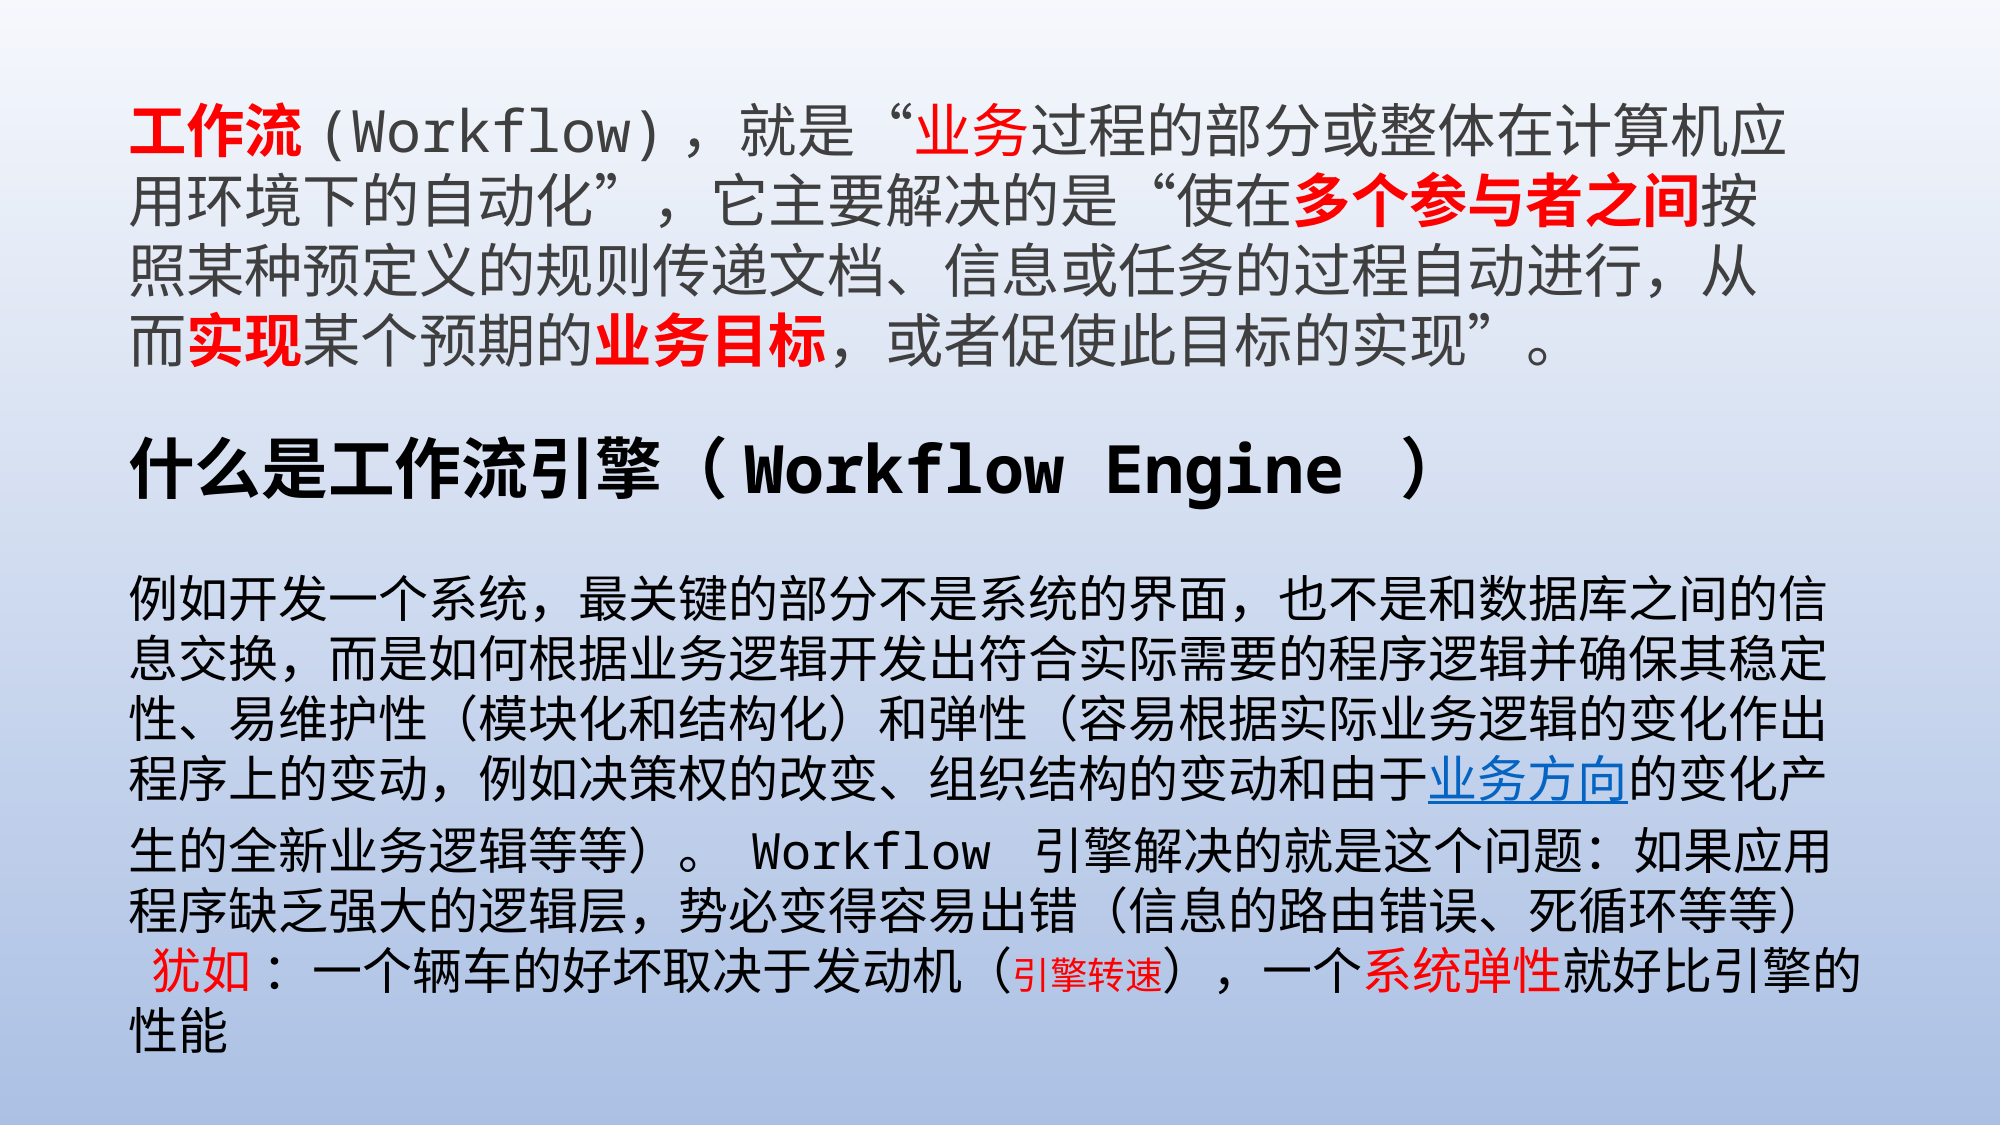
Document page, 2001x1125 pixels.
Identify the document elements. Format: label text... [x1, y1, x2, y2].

text_box 什么是工作流引擎（Workflow Engine ） 例如开发一个系统，最关键的部分不是系统的界面，也不是和数据库之间的信息交换，而是如何根据业务逻辑开发出符合实际需要的程序逻辑并确保其稳定性、易维护性（模块化和结构化）和弹性（容易根据实际业务逻辑的变化作出程序上的变动，例如决策权的改变、组织结构的变动和由于业务方向的变化产生的全新业务逻辑等等）。 Workflow 引擎解决的就是这个问题：如果应用程序缺乏强大的逻辑层，势必变得容易出错（信息的路由错误、死循环等等） 犹如 ：一个辆车的好坏取决于发动机（引擎转速），一个系统弹性就好比引擎的性能 [113, 419, 1885, 1067]
text_box 工作流(Workflow)，就是“业务过程的部分或整体在计算机应用环境下的自动化”，它主要解决的是“使在多个参与者之间按照某种预定义的规则传递文档、信息或任务的过程自动进行，从而实现某个预期的业务目标，或者促使此目标的实现”。 [113, 86, 1827, 382]
